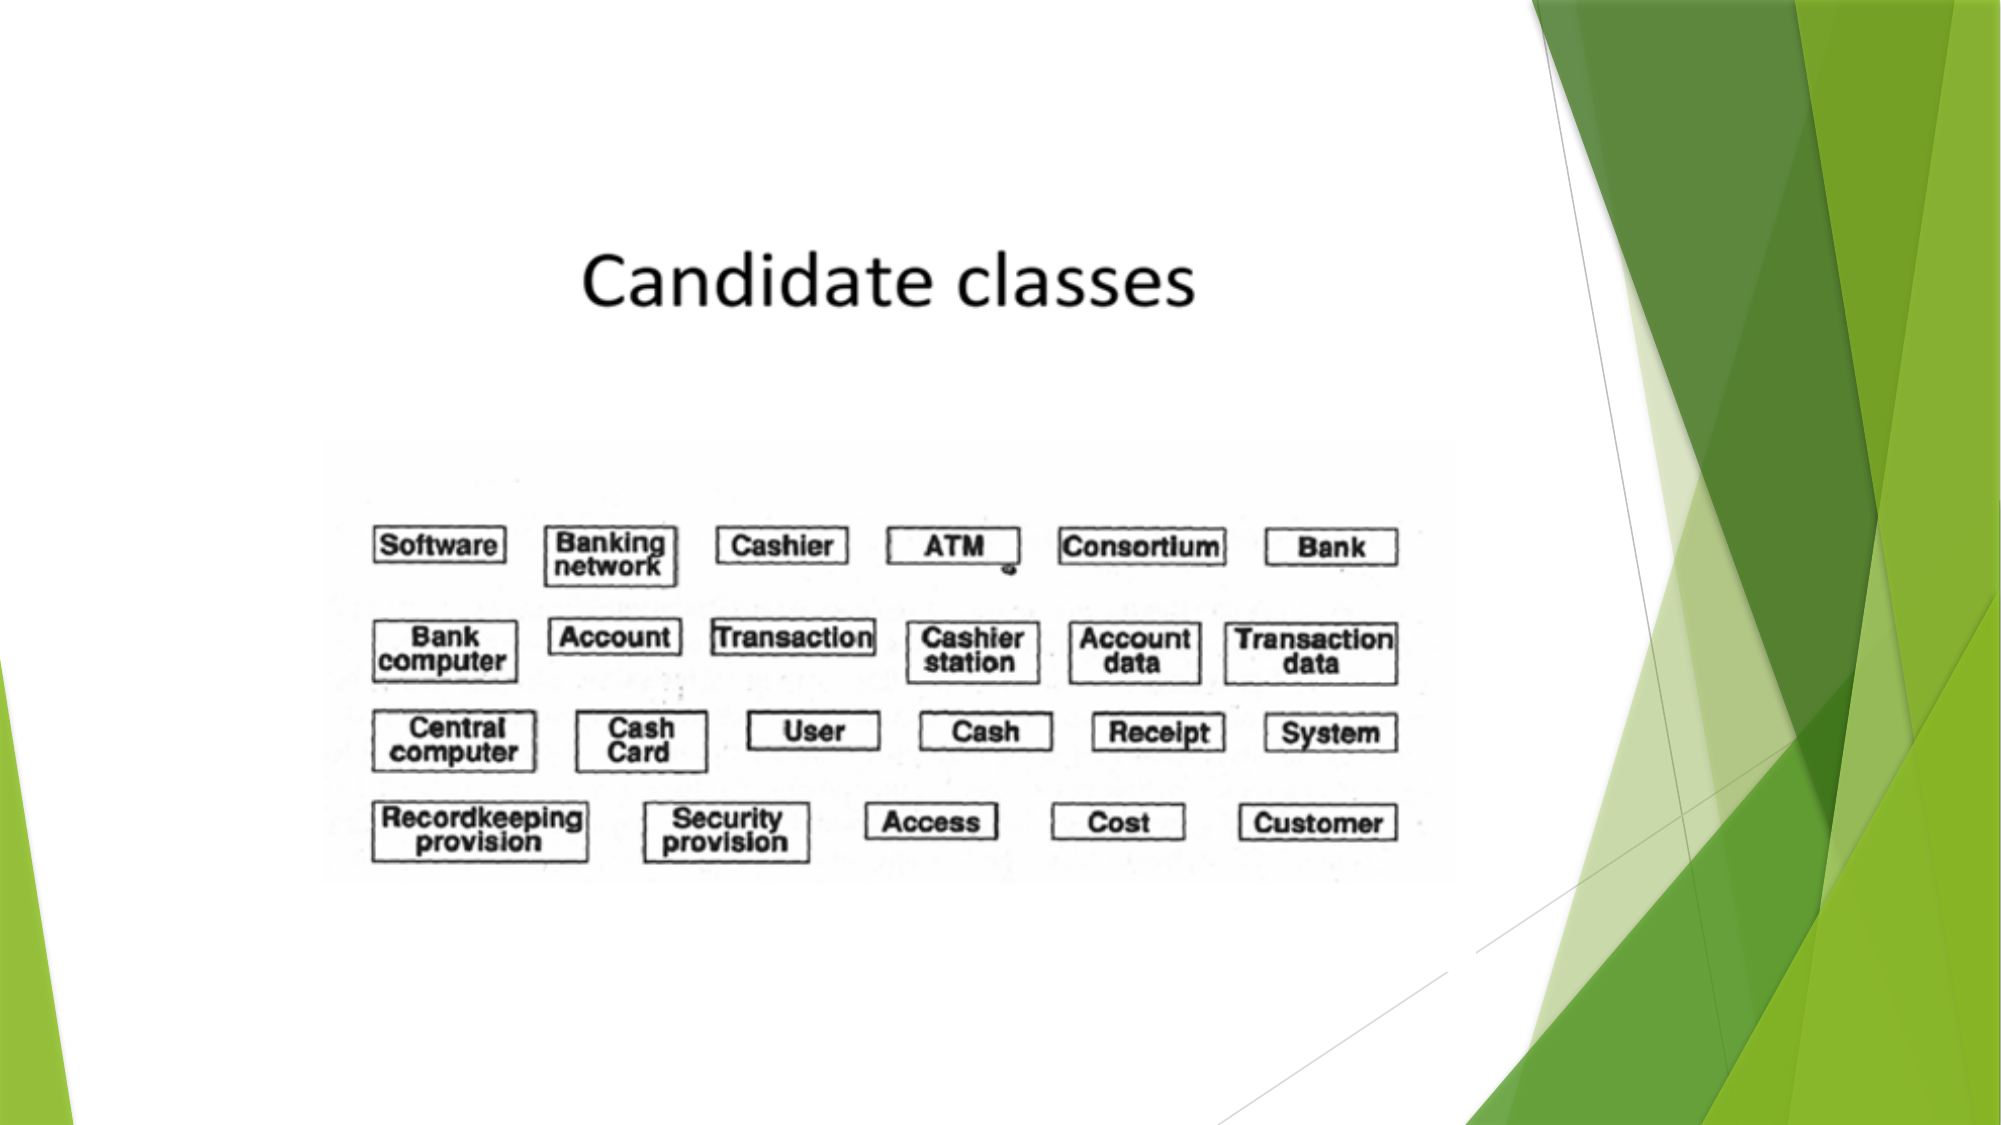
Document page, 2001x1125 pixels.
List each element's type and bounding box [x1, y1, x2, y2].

picture [281, 198, 1476, 973]
